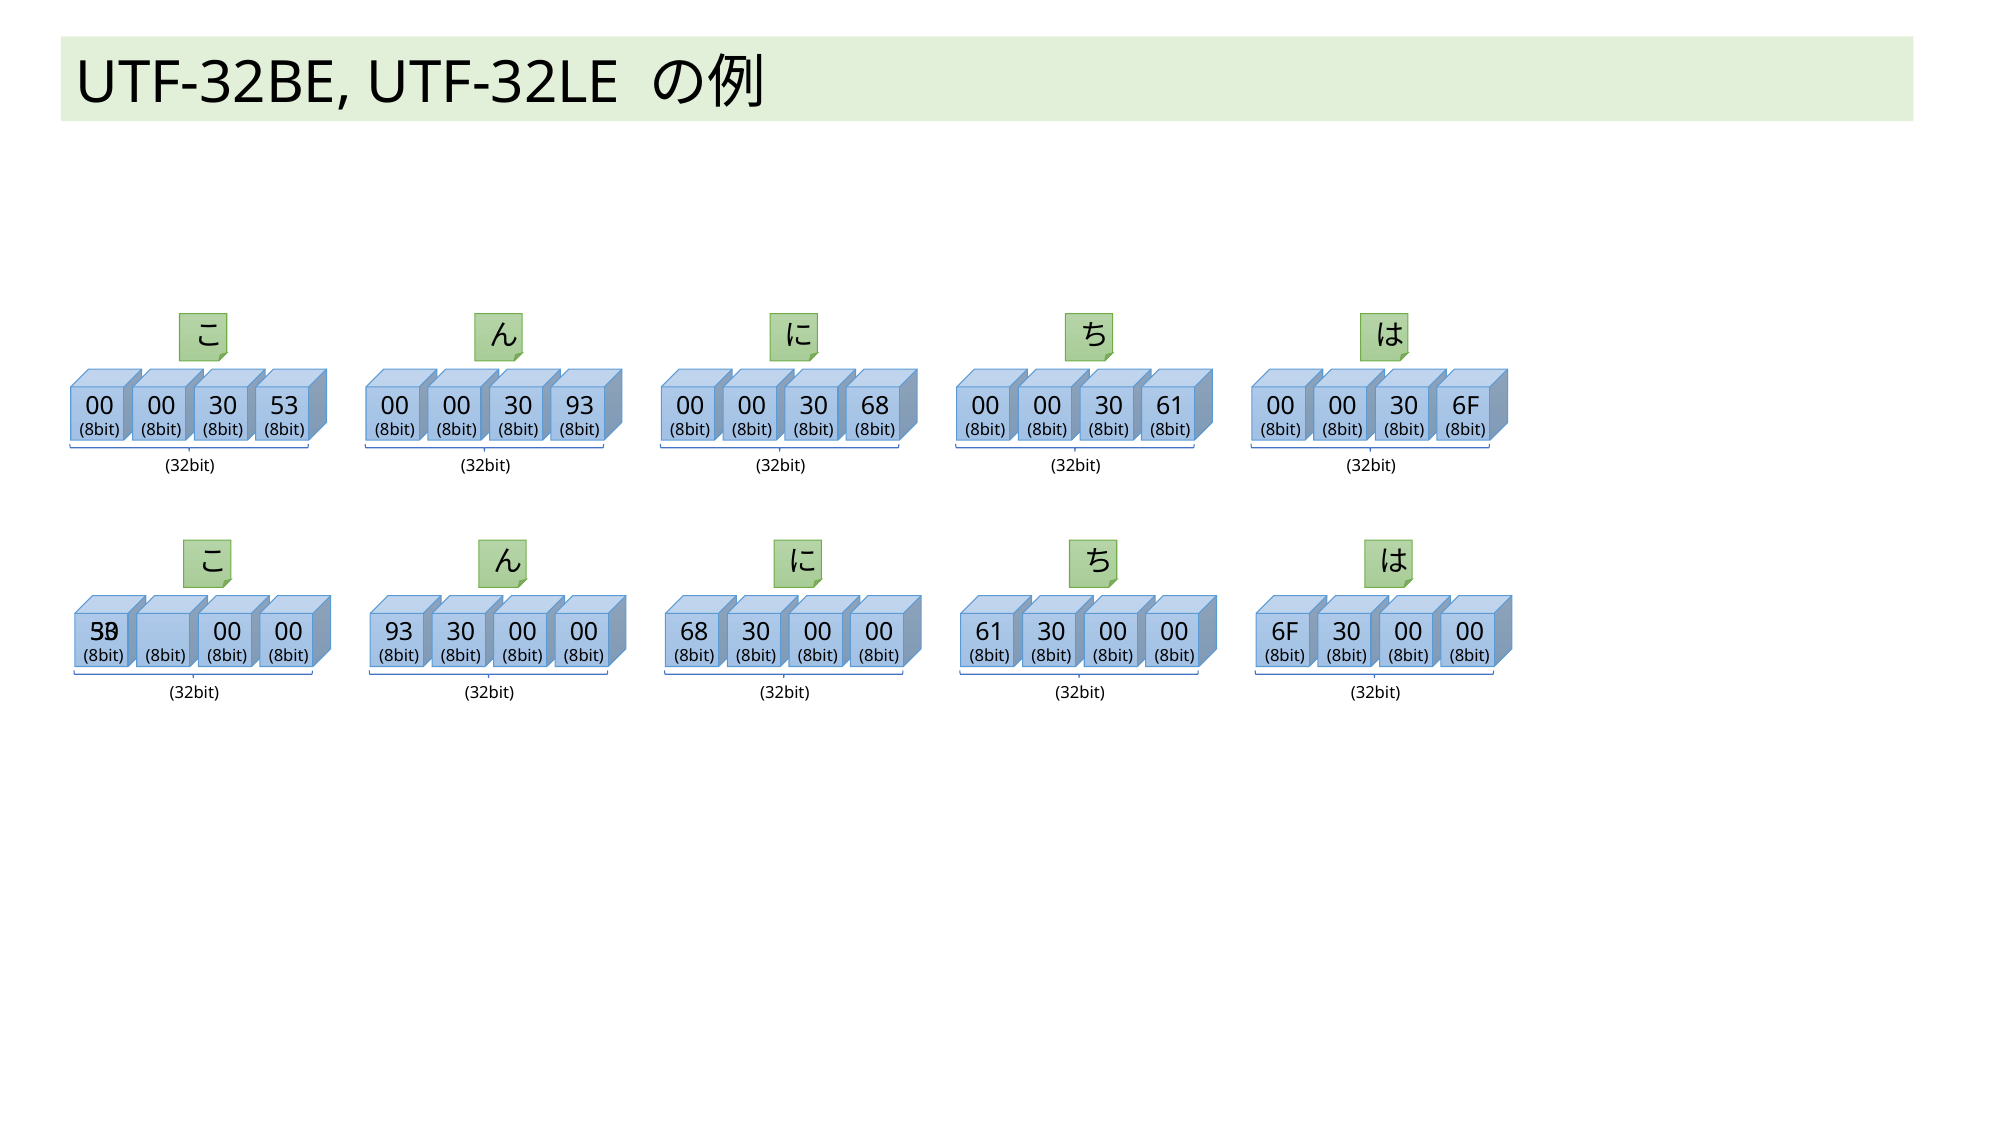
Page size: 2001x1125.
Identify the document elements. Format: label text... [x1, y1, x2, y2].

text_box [659, 540, 922, 710]
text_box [950, 313, 1213, 484]
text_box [954, 540, 1217, 710]
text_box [69, 540, 331, 710]
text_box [360, 313, 622, 484]
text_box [1250, 540, 1512, 710]
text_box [364, 540, 626, 710]
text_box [655, 313, 918, 484]
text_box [64, 313, 327, 484]
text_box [1246, 313, 1508, 484]
text_box UTF-32BE, UTF-32LE の例 [60, 36, 1914, 122]
